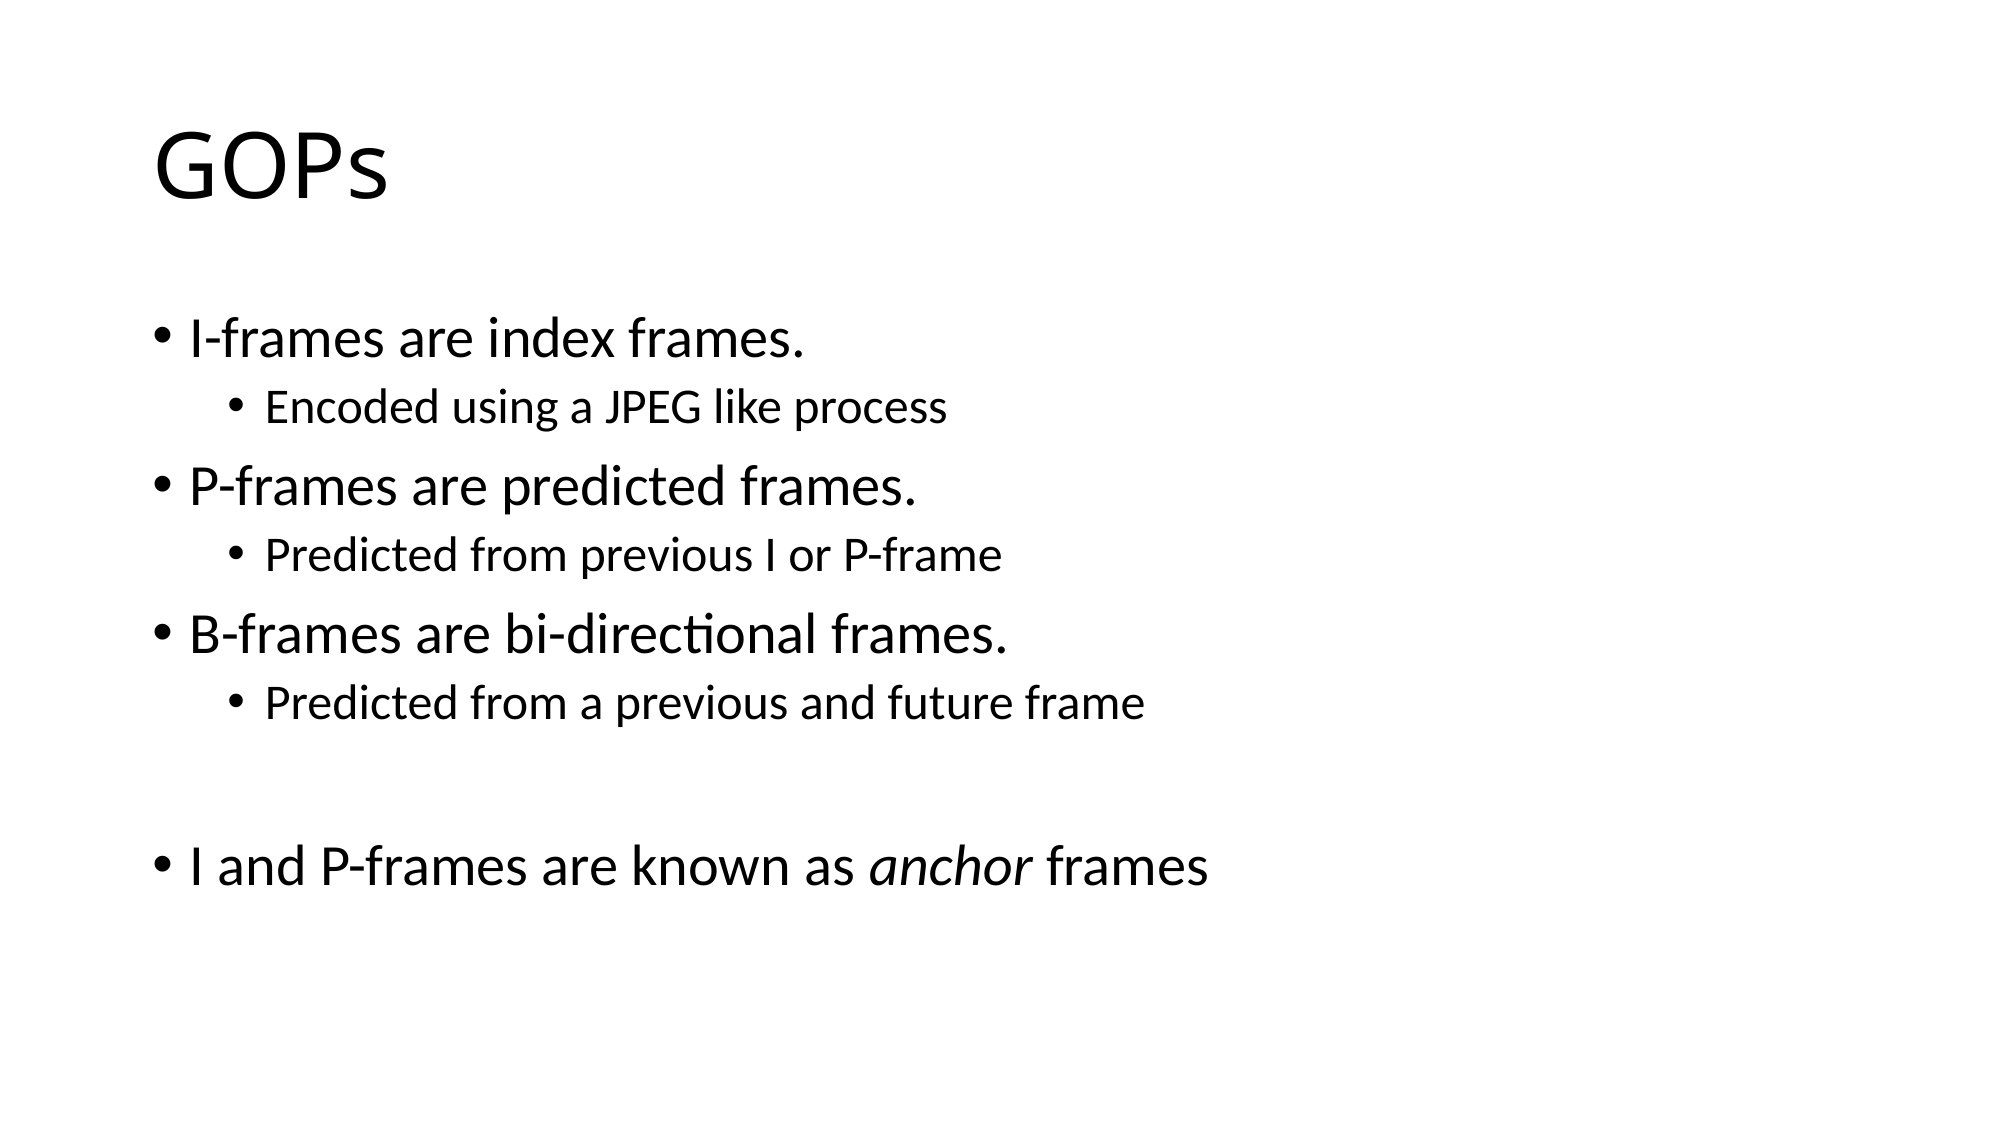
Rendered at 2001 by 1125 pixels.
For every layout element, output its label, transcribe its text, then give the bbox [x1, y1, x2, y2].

list I-frames are index frames. Encoded using a JPEG like process P-frames are predicted frames. Predicted from previous I or P-frame B-frames are bi-directional frames. Predicted from a previous and future frame I and P-frames are known as anchor frames [137, 299, 1863, 1014]
title GOPs [137, 59, 1863, 278]
